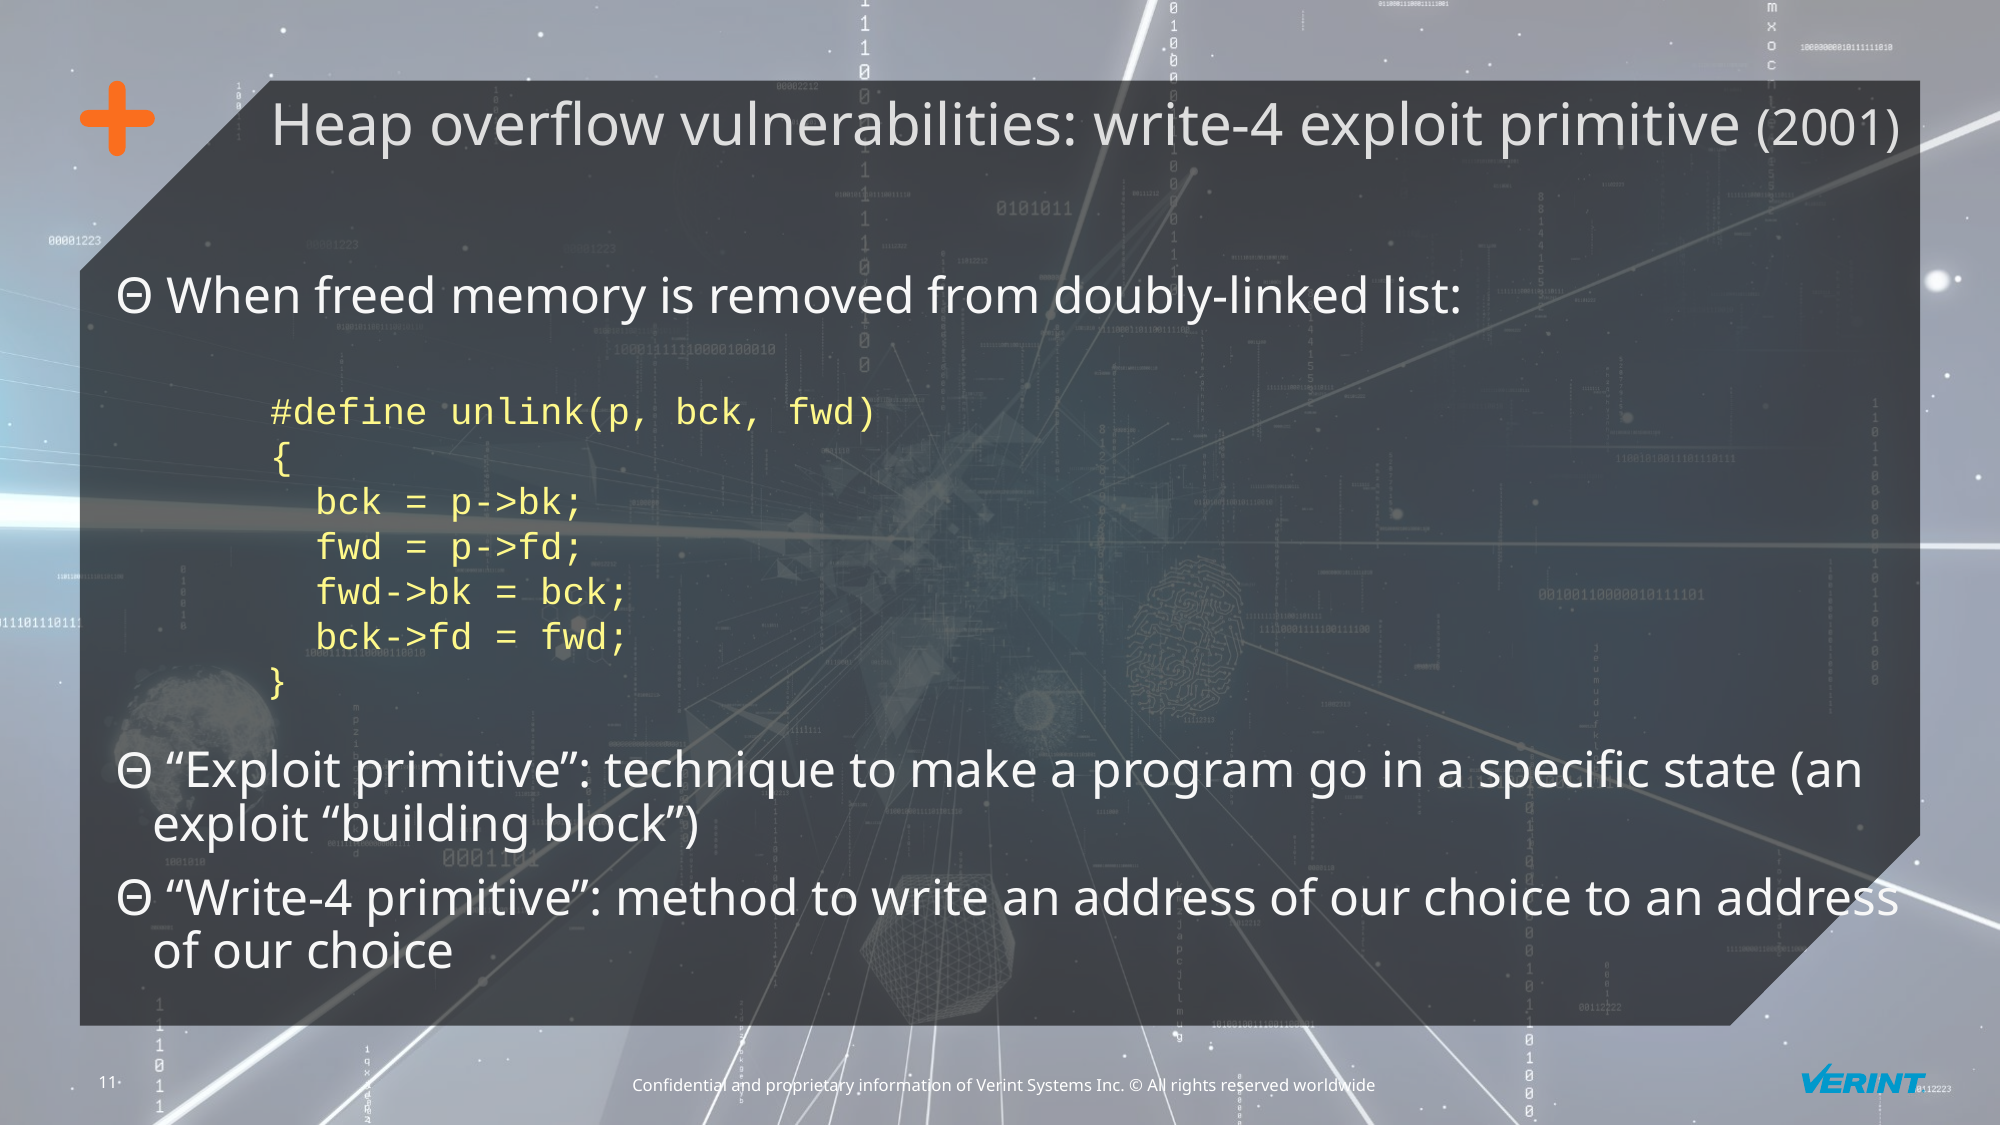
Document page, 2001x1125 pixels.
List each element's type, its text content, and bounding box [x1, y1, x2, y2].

title Heap overflow vulnerabilities: write-4 exploit primitive (2001) [255, 68, 2000, 166]
text_box When freed memory is removed from doubly-linked list: “Exploit primitive”: technique to make a program go in a specific state (an exploit “building block”) “Write-4 primitive”: method to write an address of our choice to an address of our choice [100, 263, 1946, 993]
text_box #define unlink(p, bck, fwd) { bck = p->bk; fwd = p->fd; fwd->bk = bck; bck->fd = fwd; } [255, 379, 910, 710]
